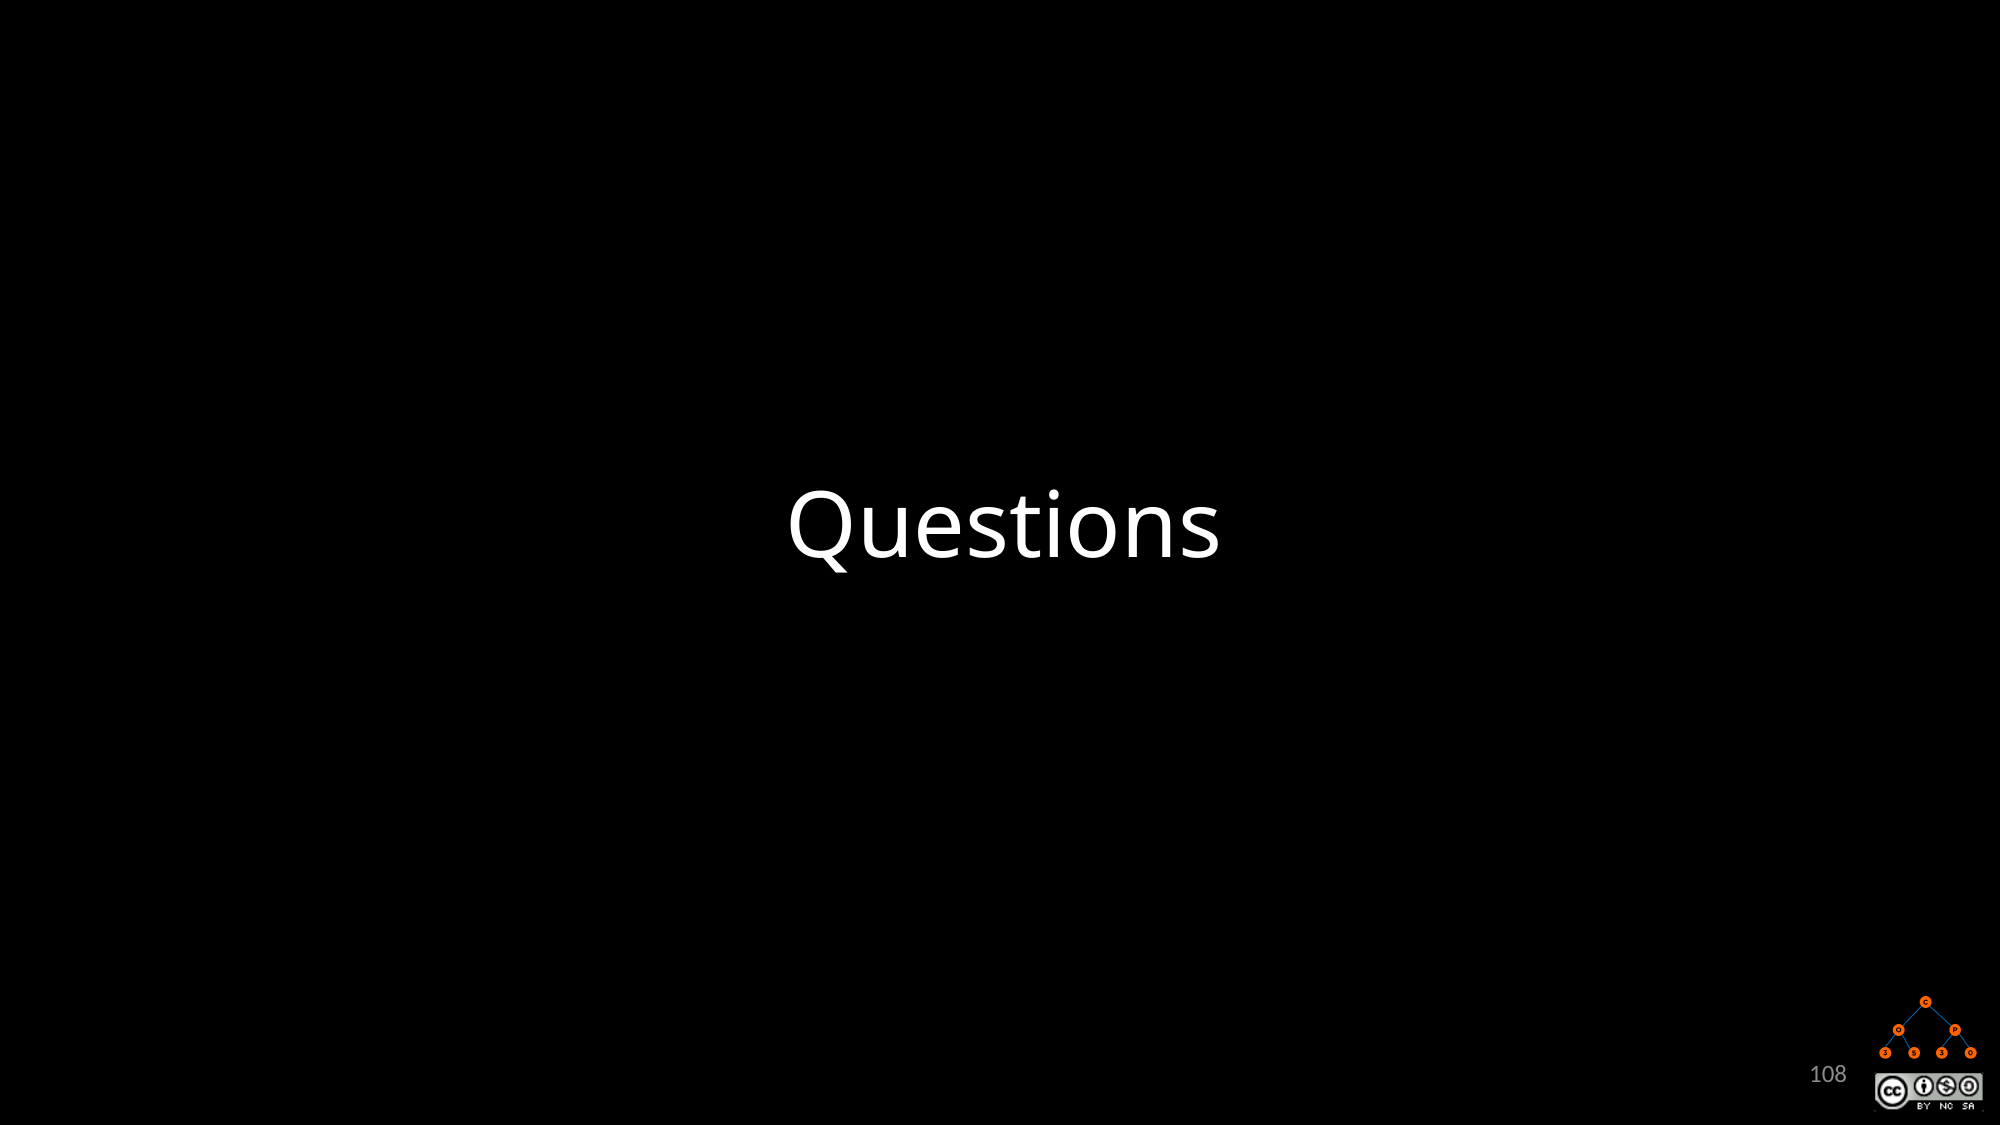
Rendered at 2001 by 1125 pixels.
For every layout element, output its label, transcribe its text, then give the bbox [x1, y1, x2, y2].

slide_number 108 [1412, 1042, 1859, 1103]
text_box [1859, 988, 1998, 1112]
title Questions [770, 419, 1355, 637]
